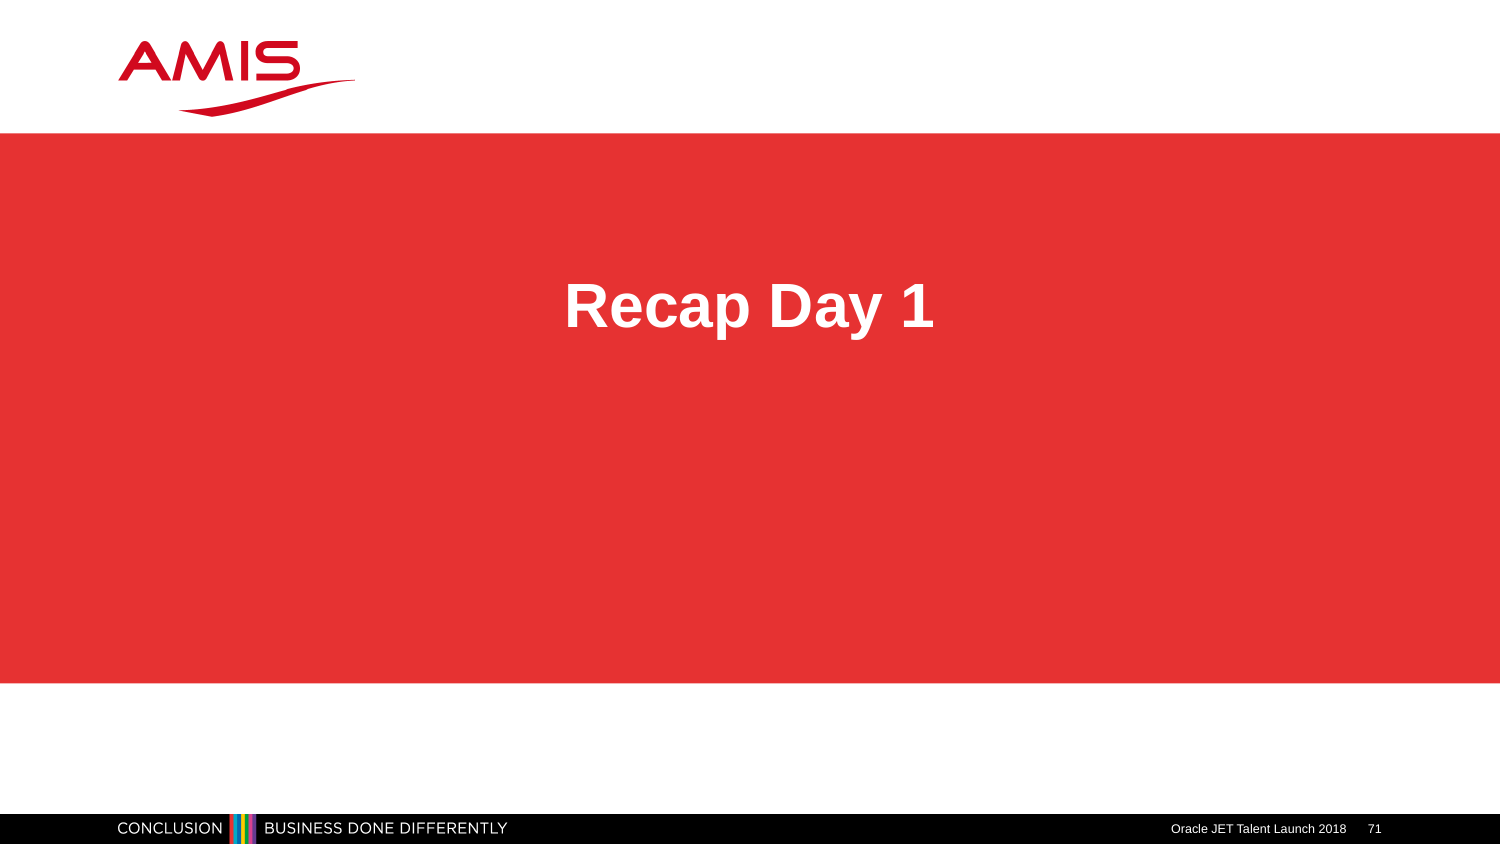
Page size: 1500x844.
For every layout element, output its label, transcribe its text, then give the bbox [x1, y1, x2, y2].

picture [106, 17, 579, 125]
picture [239, 814, 1500, 844]
picture [0, 814, 236, 844]
slide_number 71 [1358, 820, 1382, 839]
footer Oracle JET Talent Launch 2018 [814, 820, 1347, 839]
title Recap Day 1 [118, 183, 1382, 597]
